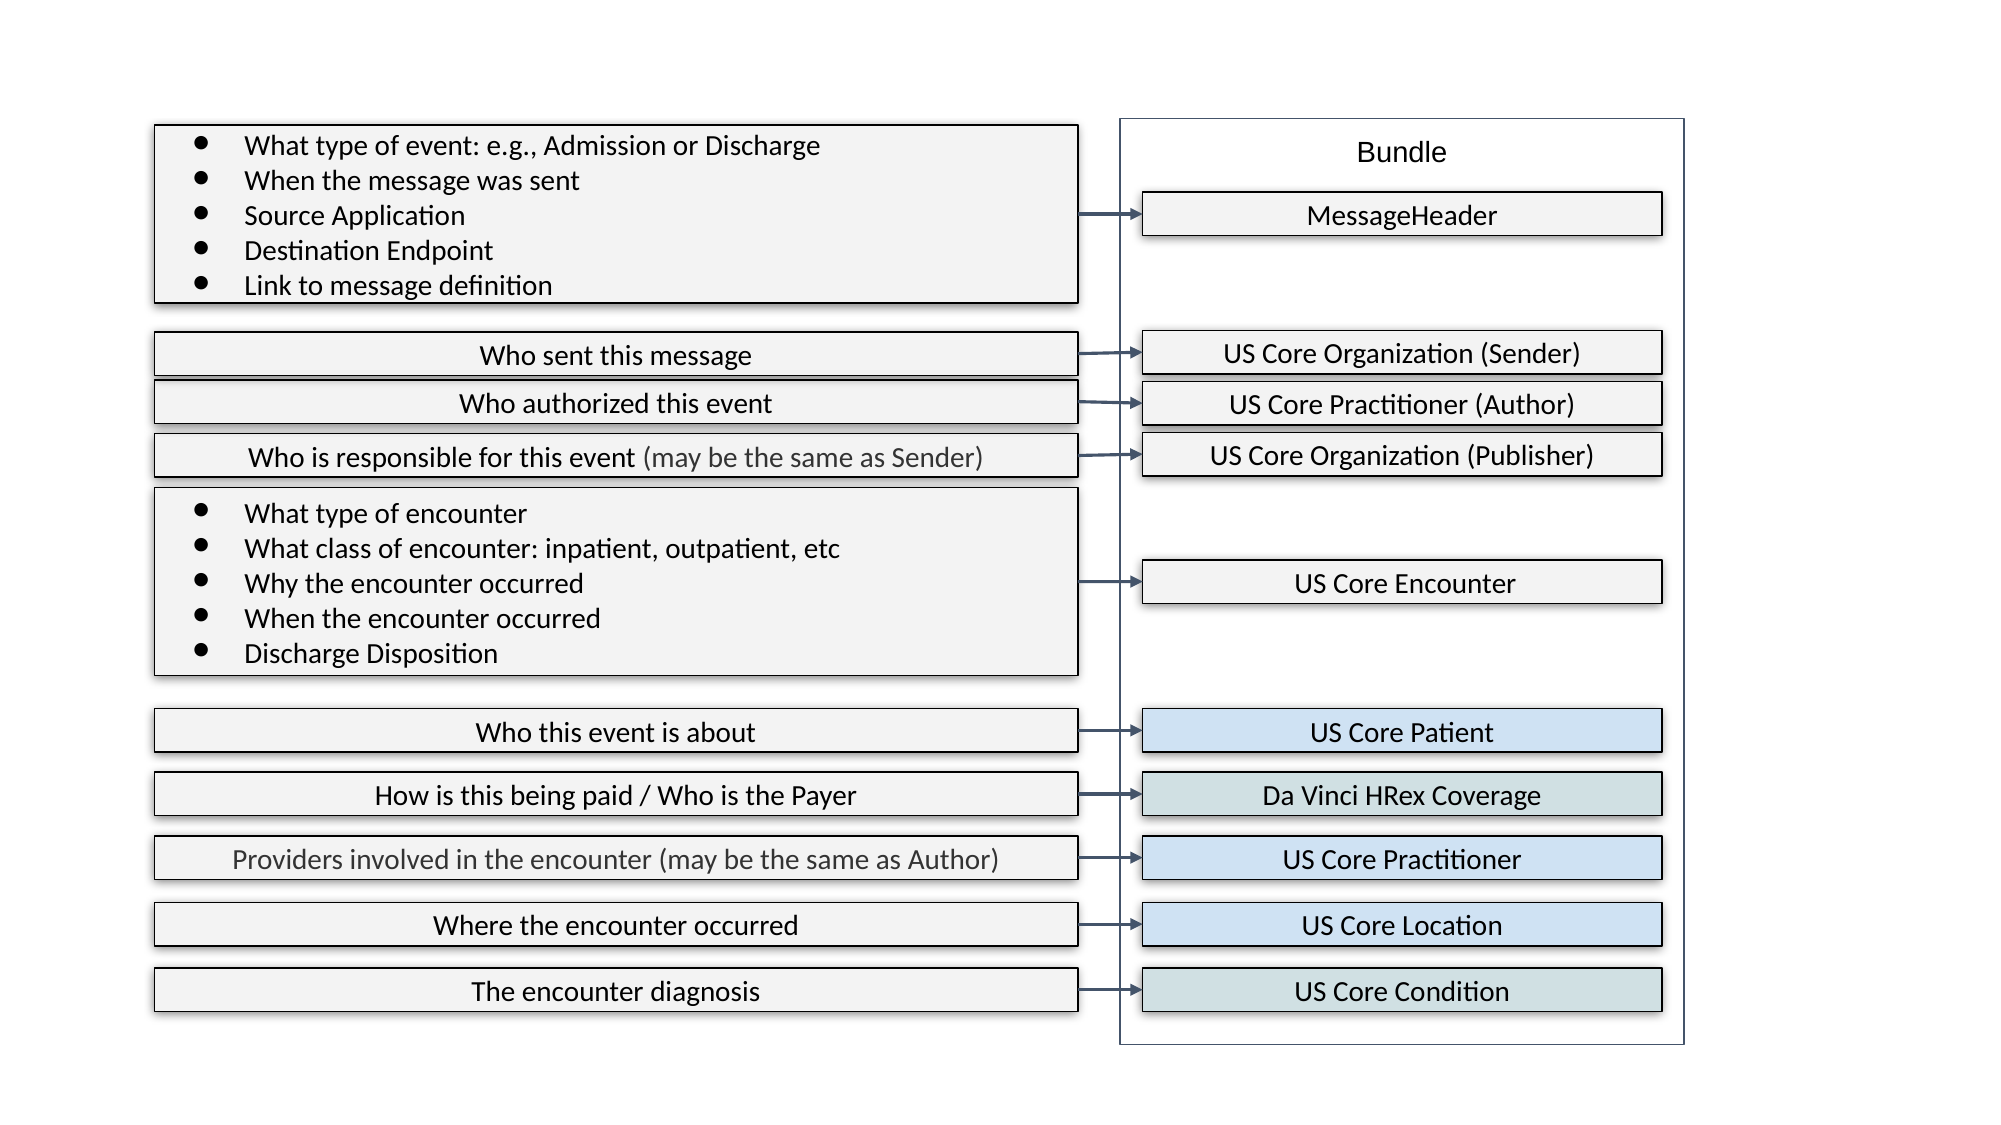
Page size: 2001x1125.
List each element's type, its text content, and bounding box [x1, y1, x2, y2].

text_box Who sent this message [154, 331, 1078, 376]
text_box What type of event: e.g., Admission or Discharge When the message was sent Source Application Destination Endpoint Link to message definition [154, 125, 1078, 303]
text_box US Core Practitioner (Author) [1142, 381, 1662, 425]
text_box US Core Organization (Sender) [1142, 330, 1662, 374]
text_box Who this event is about [154, 708, 1078, 753]
text_box Who is responsible for this event (may be the same as Sender) [154, 434, 1078, 478]
text_box Where the encounter occurred [154, 902, 1078, 946]
text_box The encounter diagnosis [154, 967, 1078, 1012]
text_box Da Vinci HRex Coverage [1142, 772, 1662, 816]
text_box US Core Patient [1142, 708, 1662, 753]
text_box Bundle [1120, 118, 1685, 1045]
text_box US Core Organization (Publisher) [1142, 432, 1662, 476]
text_box MessageHeader [1142, 192, 1662, 236]
text_box US Core Practitioner [1142, 835, 1662, 880]
text_box US Core Location [1142, 902, 1662, 946]
text_box US Core Encounter [1142, 559, 1662, 604]
text_box How is this being paid / Who is the Payer [154, 772, 1078, 816]
text_box What type of encounter What class of encounter: inpatient, outpatient, etc Why the encounter occurred When the encounter occurred Discharge Disposition [154, 487, 1078, 676]
text_box Providers involved in the encounter (may be the same as Author) [154, 835, 1078, 880]
text_box US Core Condition [1142, 967, 1662, 1012]
text_box Who authorized this event [154, 385, 1078, 424]
